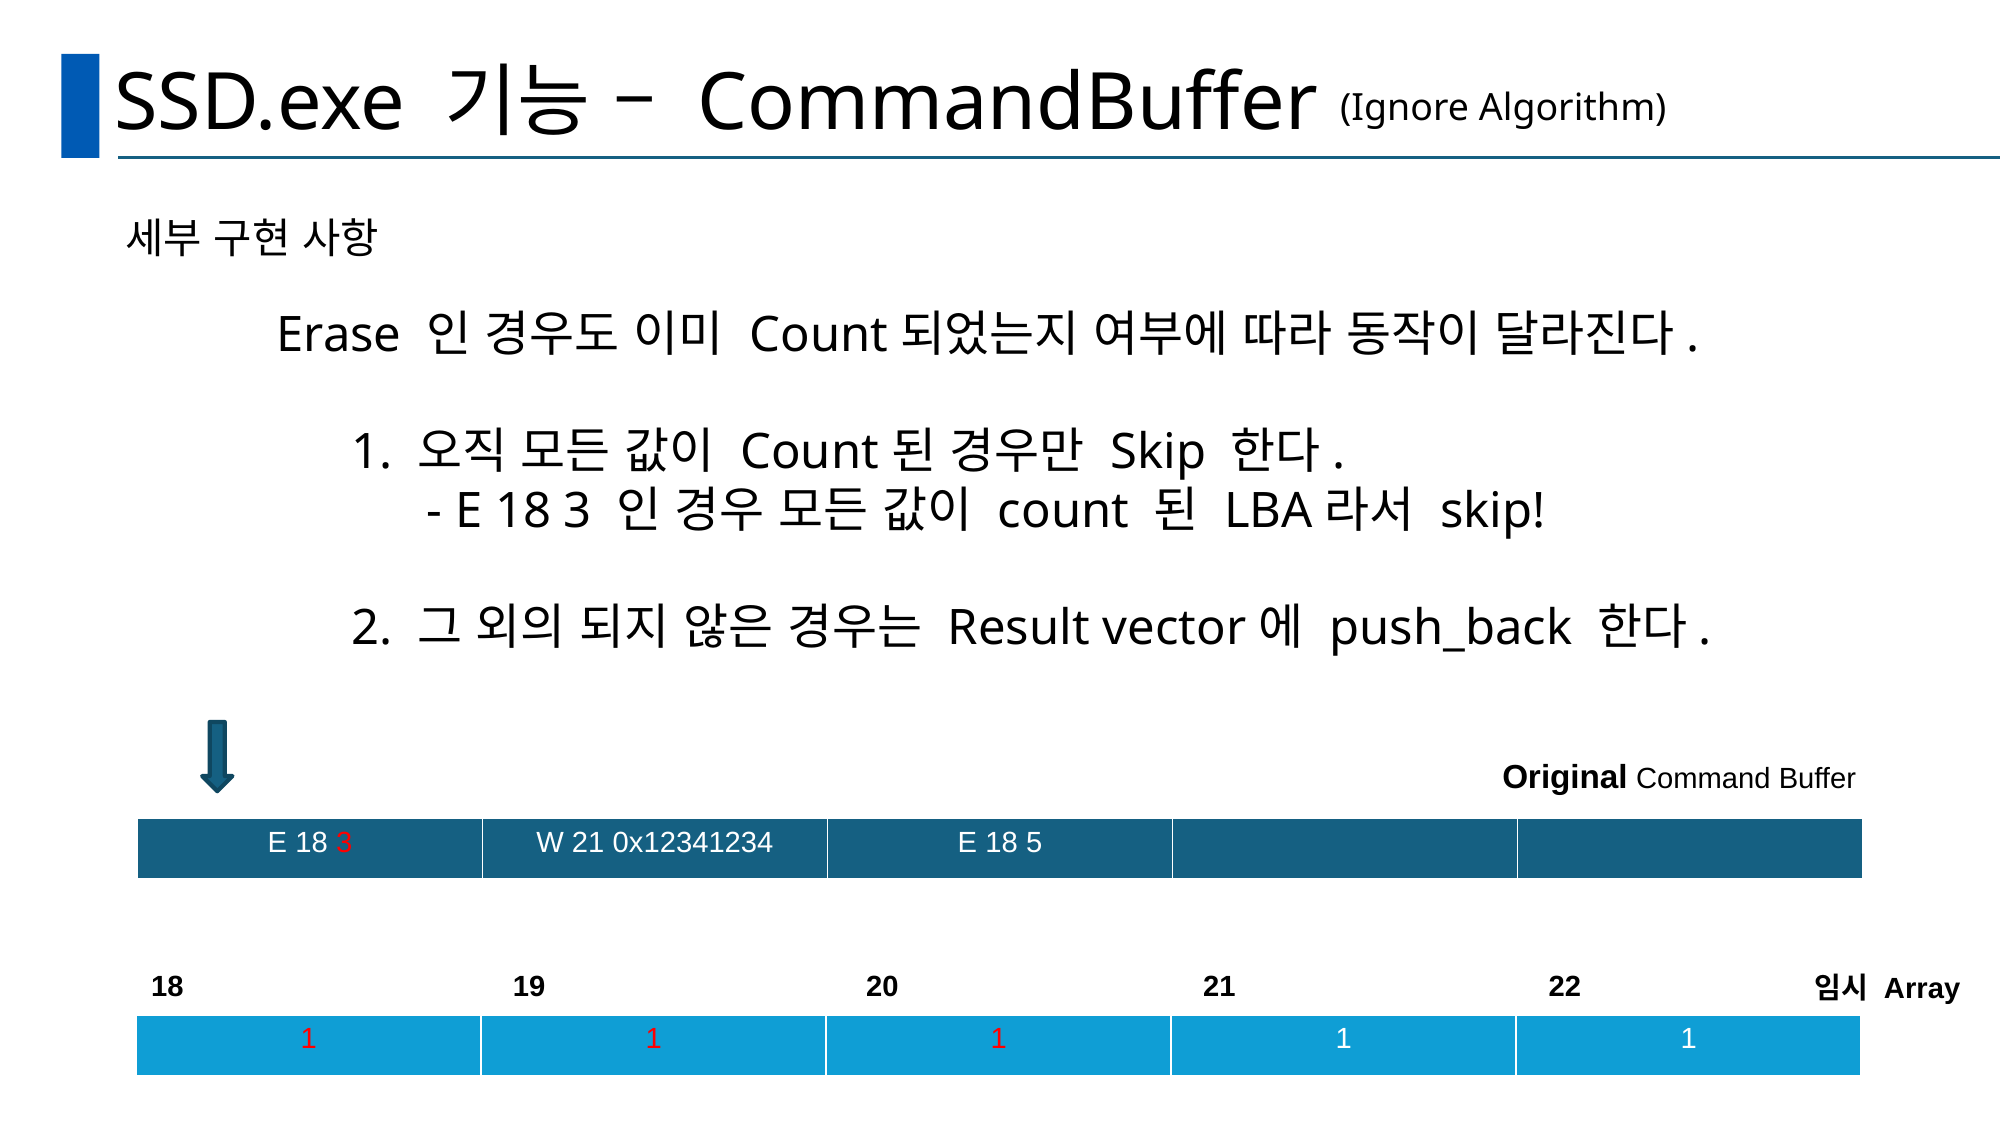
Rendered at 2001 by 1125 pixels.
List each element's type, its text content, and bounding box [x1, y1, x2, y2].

table_header 1 [1172, 1016, 1515, 1075]
text_box Original Command Buffer [1487, 747, 1875, 803]
table_header 1 [482, 1016, 825, 1075]
table_header 1 [1517, 1016, 1860, 1075]
table_header [1518, 819, 1862, 878]
table_header 1 [827, 1016, 1170, 1075]
table_header E 18 5 [828, 819, 1172, 878]
table_header W 21 0x12341234 [483, 819, 827, 878]
text_box 18 19 20 21 22 [136, 959, 1864, 1010]
text_box 임시 Array [1800, 961, 1977, 1012]
table_header E 18 3 [138, 819, 482, 878]
text_box 세부 구현 사항 [81, 209, 1082, 270]
title SSD.exe 기능 – CommandBuffer [99, 50, 1825, 158]
table_header 1 [137, 1016, 480, 1075]
text_box [200, 719, 235, 794]
text_box (Ignore Algorithm) [1325, 75, 1833, 136]
text_box Erase 인 경우도 이미 Count되었는지 여부에 따라 동작이 달라진다. 1. 오직 모든 값이 Count된 경우만 Skip 한다. - E 18 3 인 경우 모든 값이 count 된 LBA라서 skip! 2. 그 외의 되지 않은 경우는 Result vector에 push_back 한다. [232, 294, 1833, 667]
table_header [1173, 819, 1517, 878]
